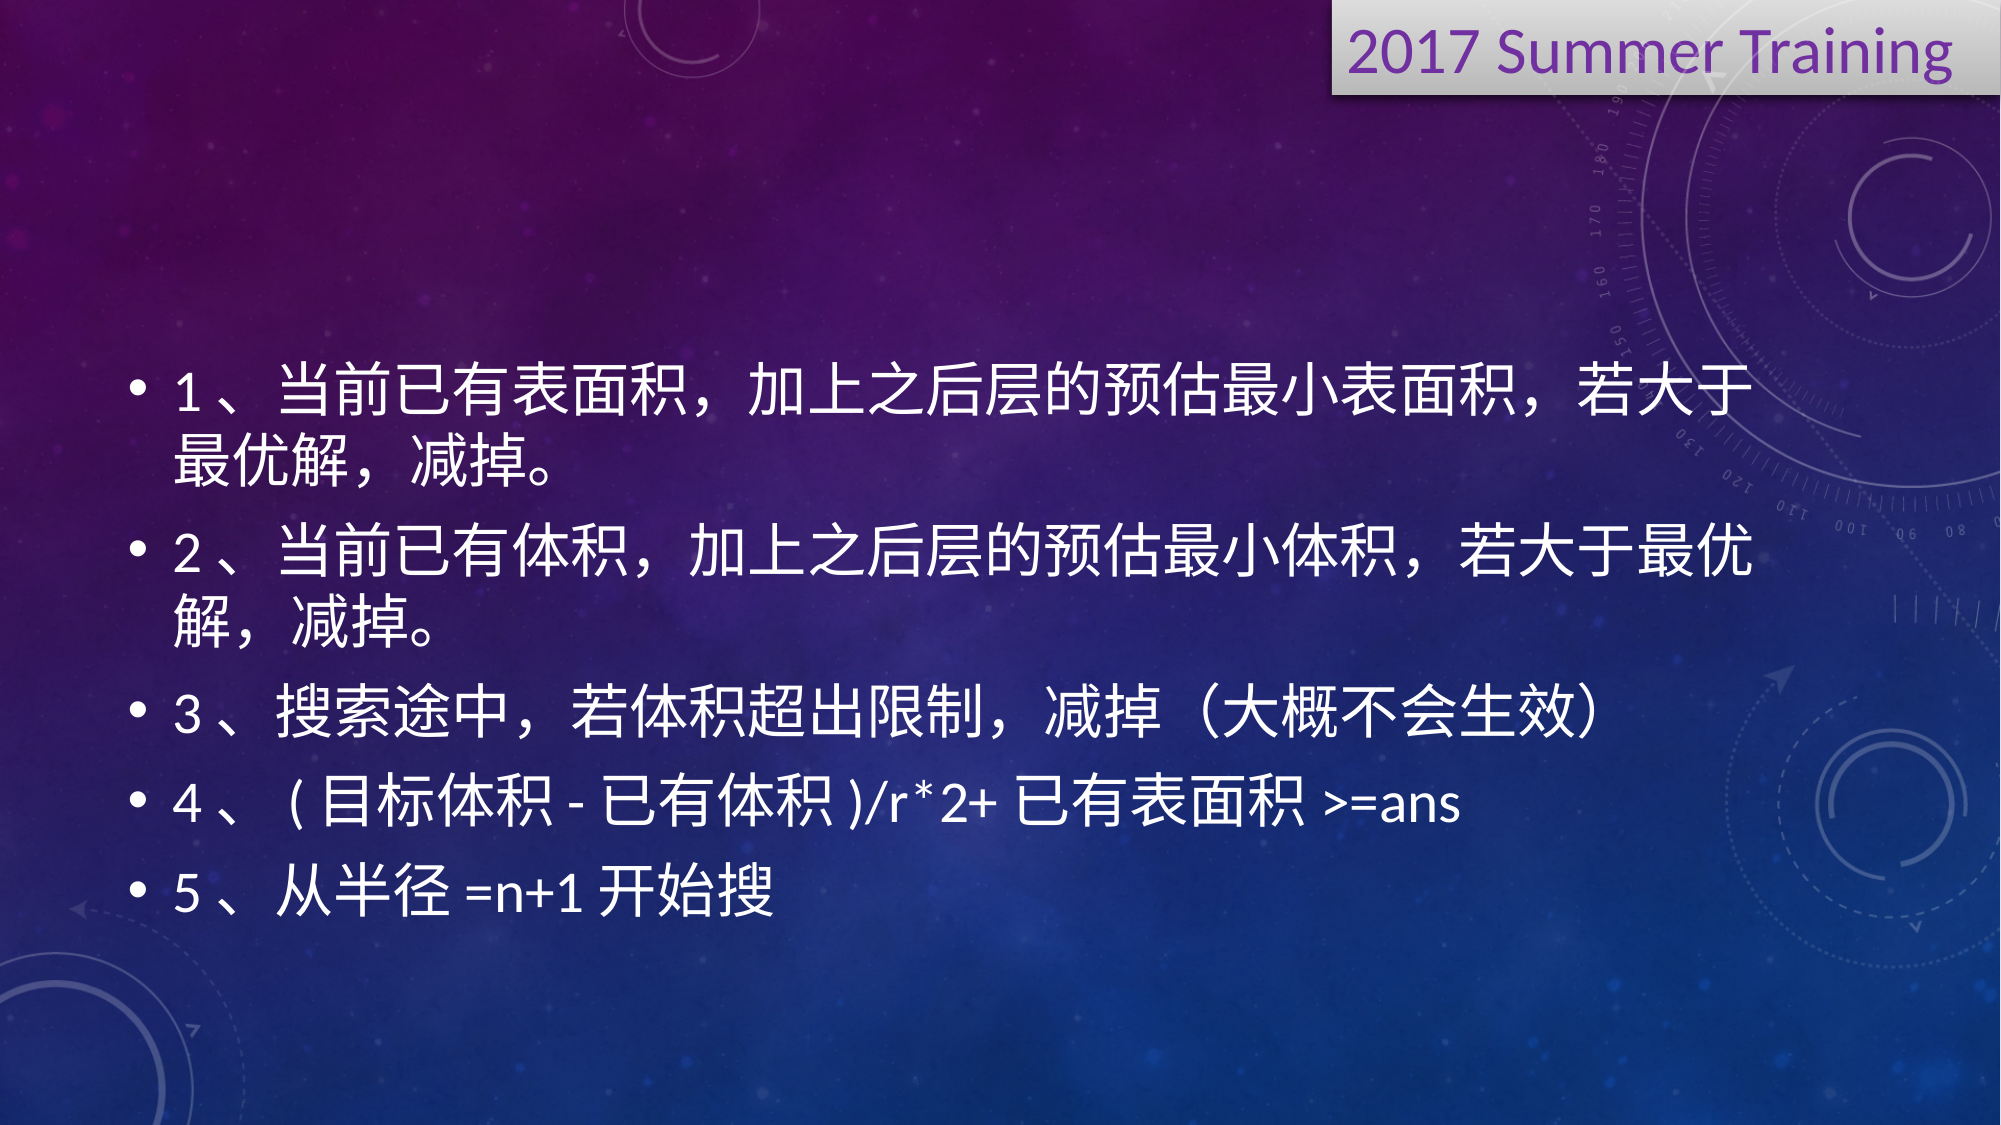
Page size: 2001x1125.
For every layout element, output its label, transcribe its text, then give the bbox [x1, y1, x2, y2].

list 1、当前已有表面积，加上之后层的预估最小表面积，若大于最优解，减掉。 2、当前已有体积，加上之后层的预估最小体积，若大于最优解，减掉。 3、搜索途中，若体积超出限制，减掉（大概不会生效） 4、(目标体积-已有体积)/r*2+已有表面积>=ans 5、从半径=n+1开始搜 [112, 338, 1775, 938]
picture [0, 0, 2001, 1125]
